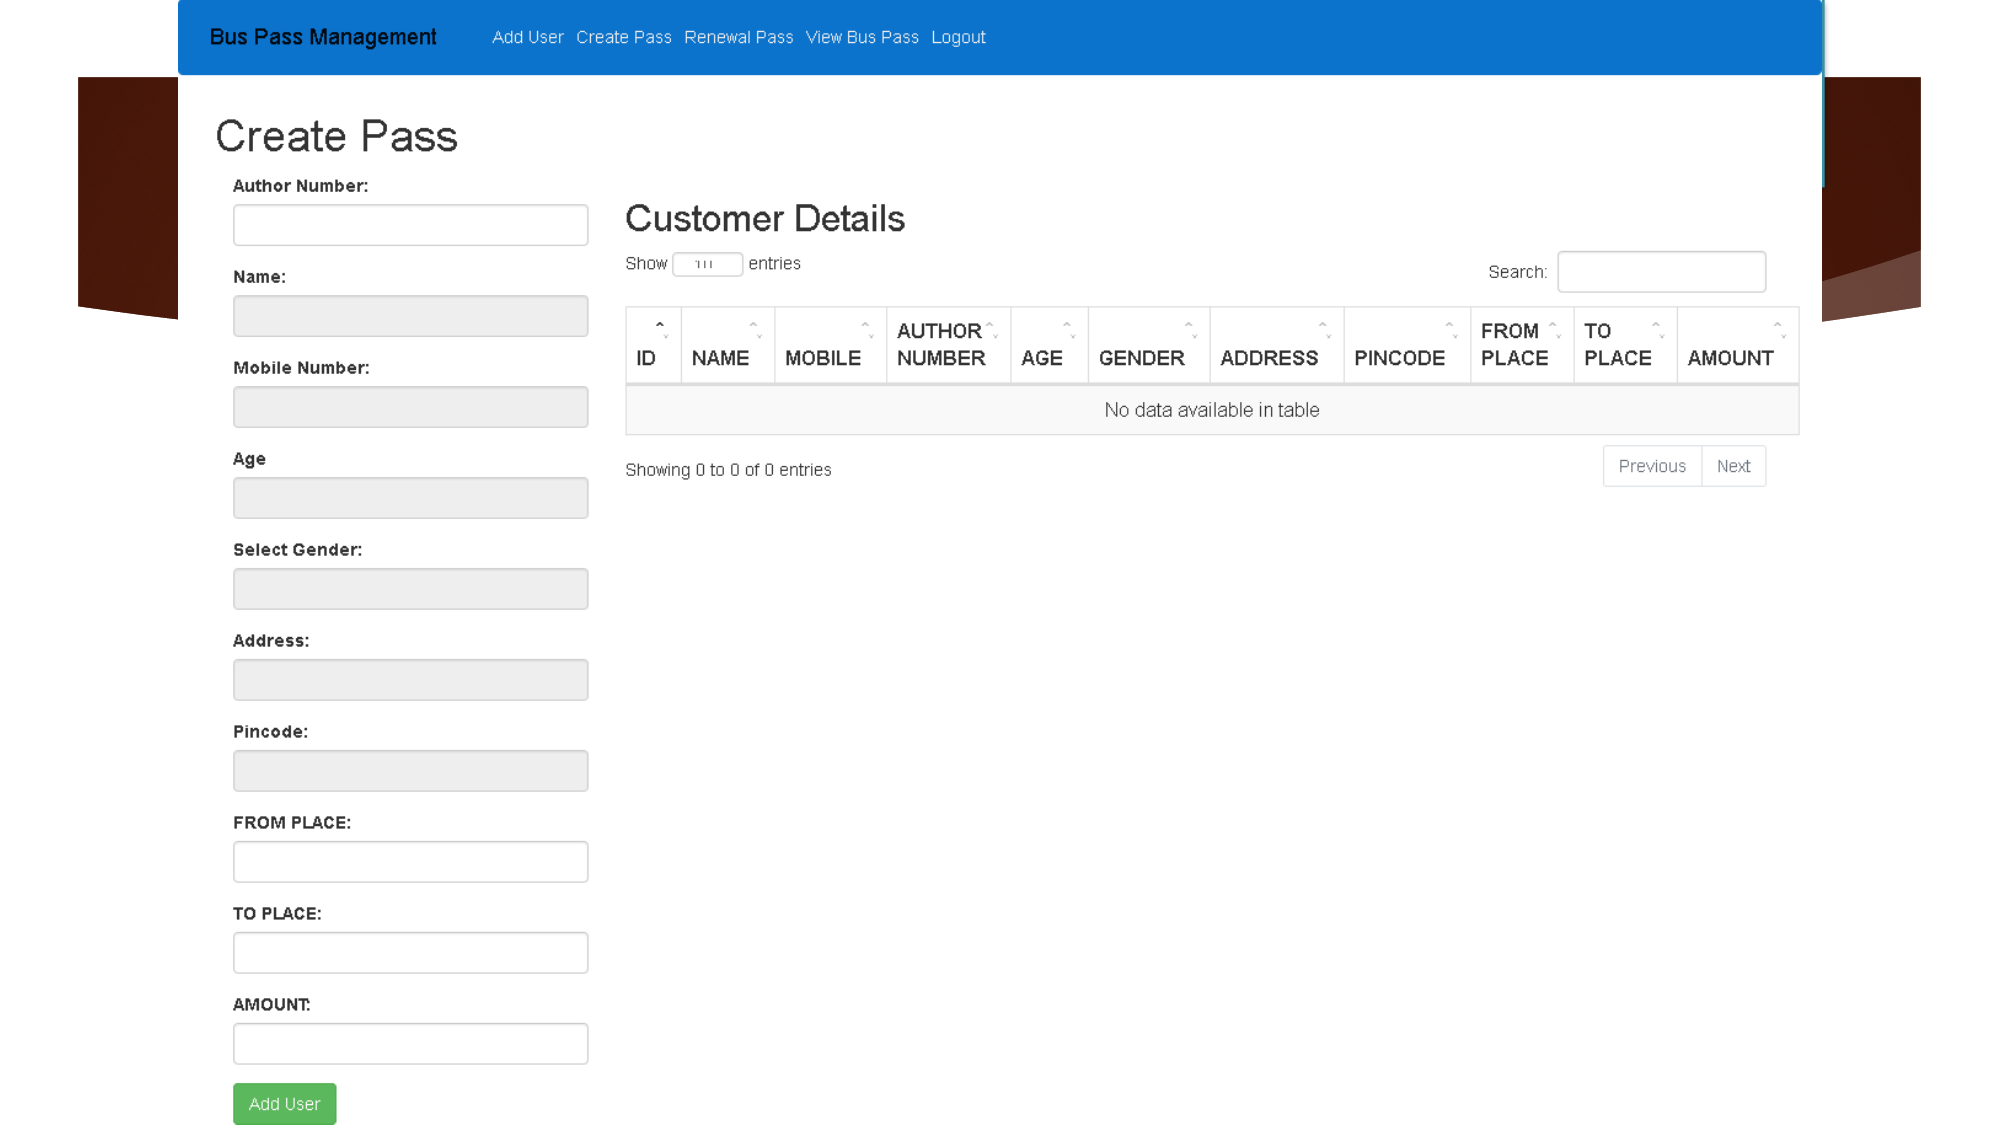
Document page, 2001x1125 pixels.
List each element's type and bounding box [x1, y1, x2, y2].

picture [178, 0, 1822, 1125]
